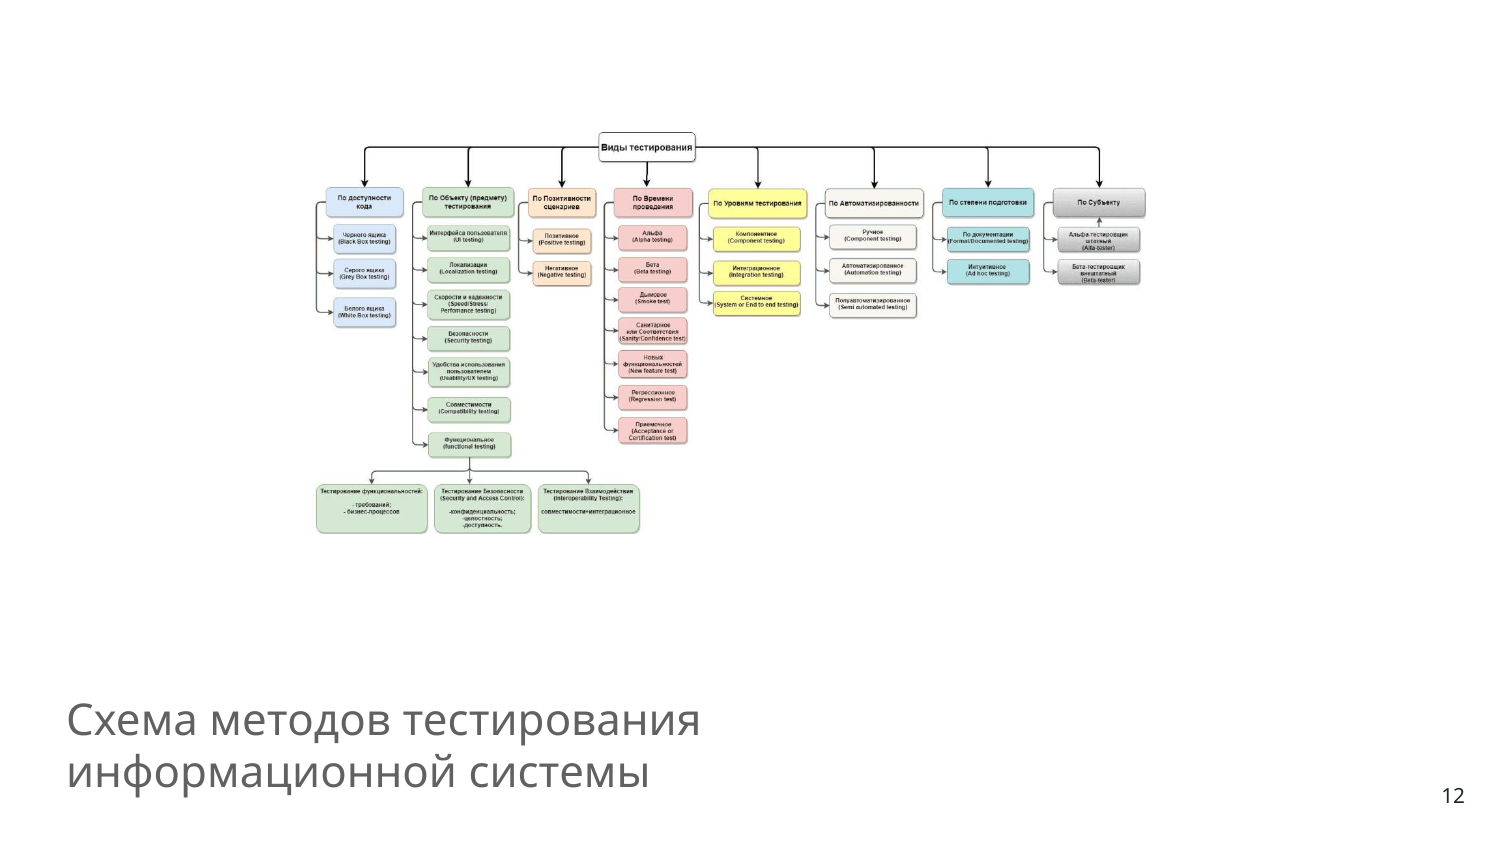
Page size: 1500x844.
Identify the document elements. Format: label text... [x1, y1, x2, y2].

picture [312, 132, 1147, 535]
list Схема методов тестирования информационной системы [51, 695, 1036, 794]
slide_number 12 [1389, 764, 1480, 830]
